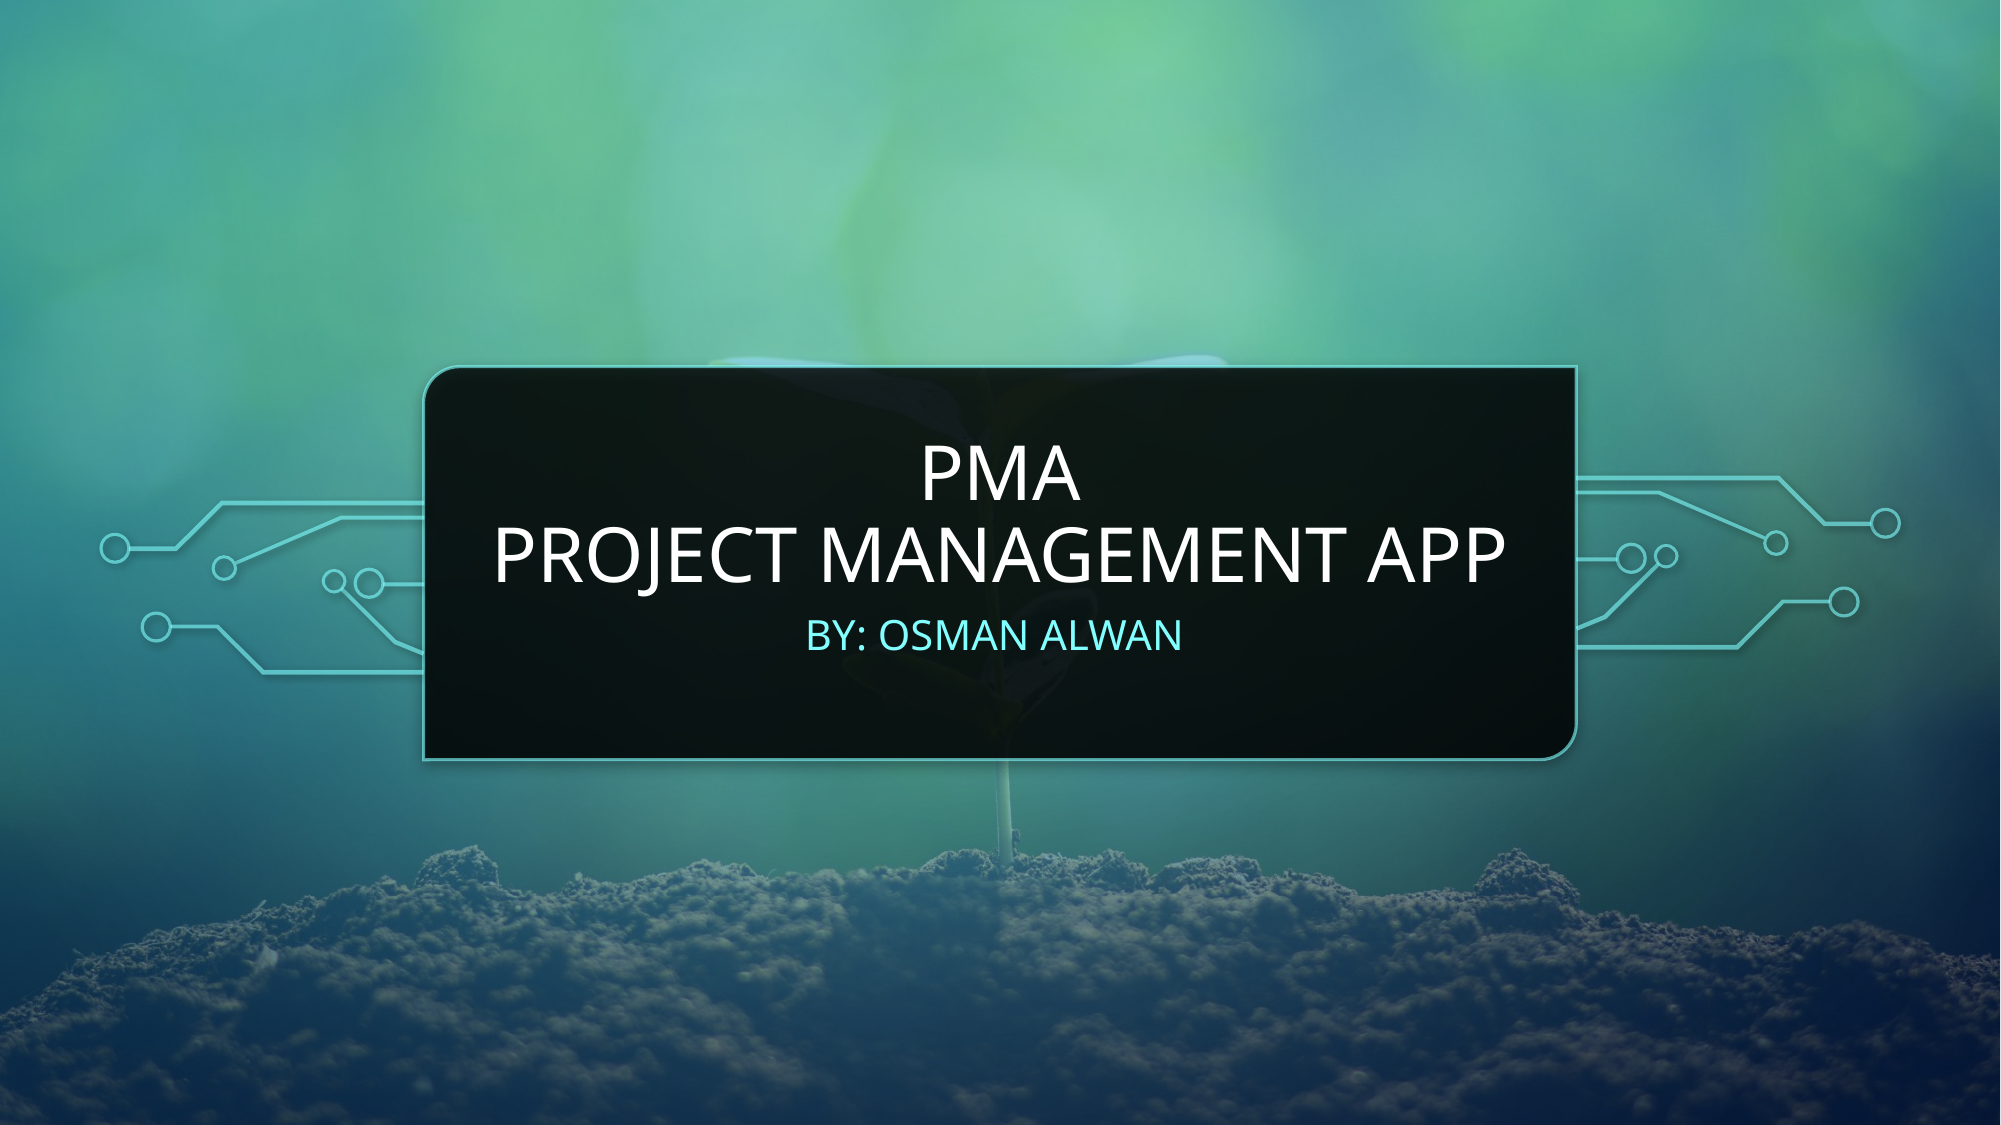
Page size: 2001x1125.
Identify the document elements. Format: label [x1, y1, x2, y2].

picture [0, 0, 2000, 1125]
text_box [99, 366, 1902, 760]
